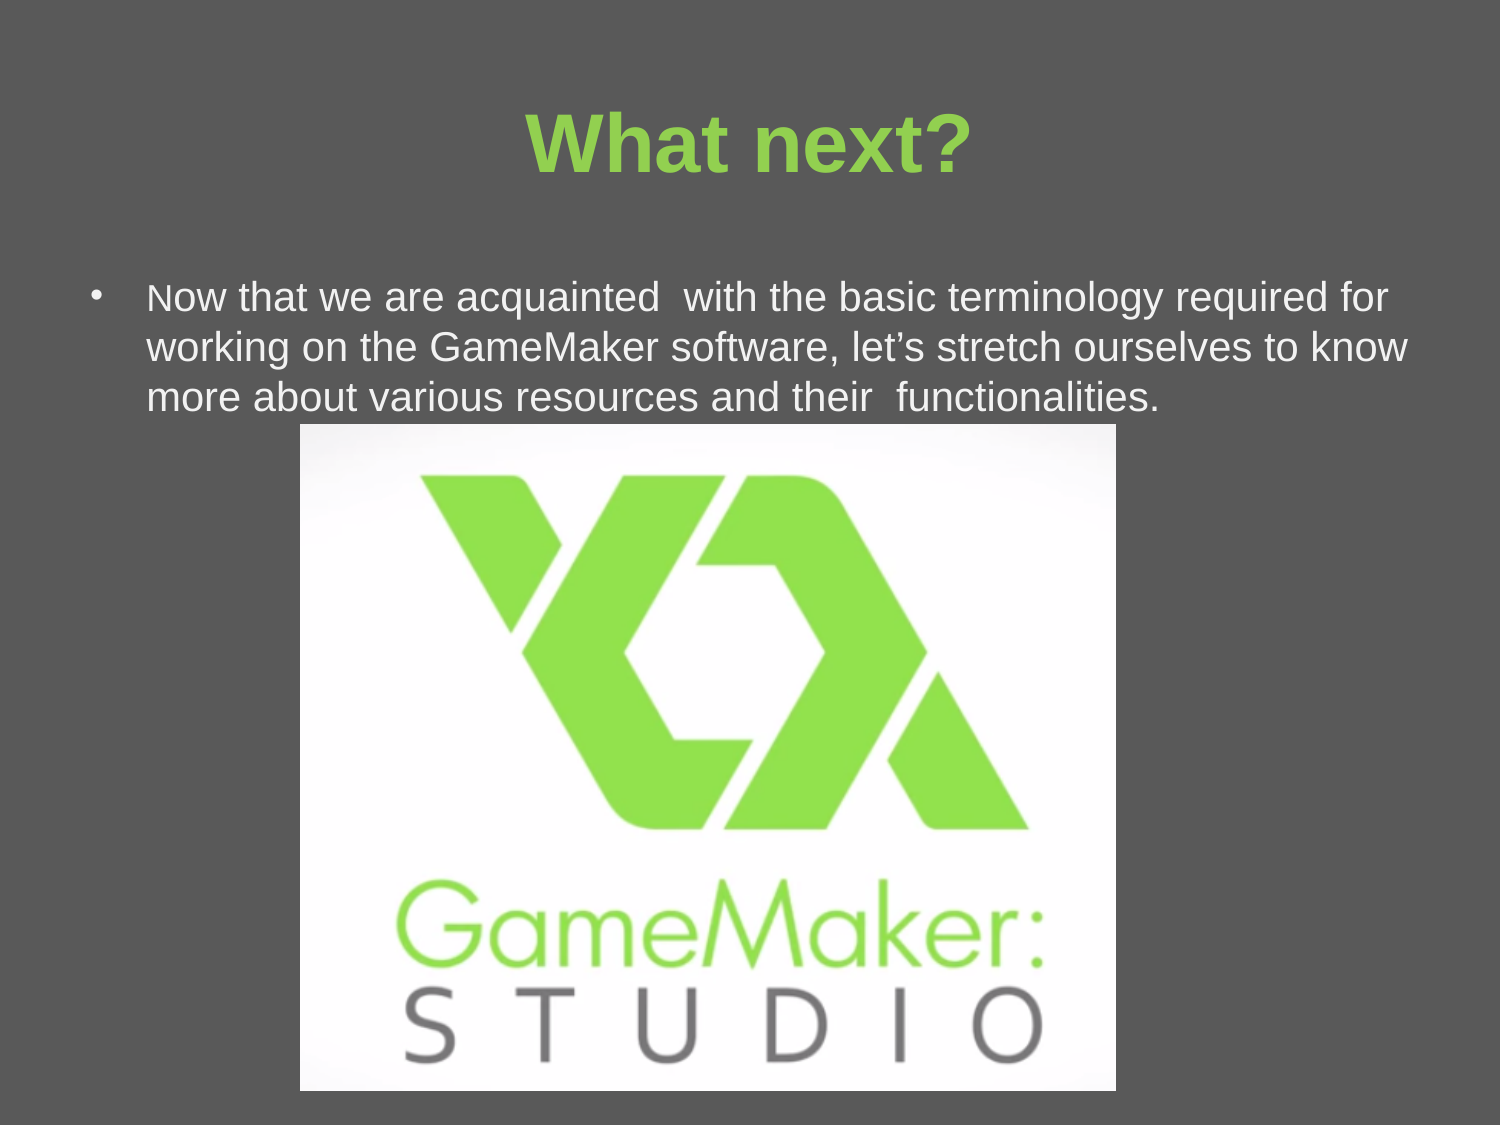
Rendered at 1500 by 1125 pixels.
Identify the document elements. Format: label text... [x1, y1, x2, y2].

list Now that we are acquainted with the basic terminology required for working on the GameMaker software, let’s stretch ourselves to know more about various resources and their functionalities. [75, 262, 1425, 1005]
title What next? [75, 45, 1425, 233]
picture [299, 424, 1116, 1091]
